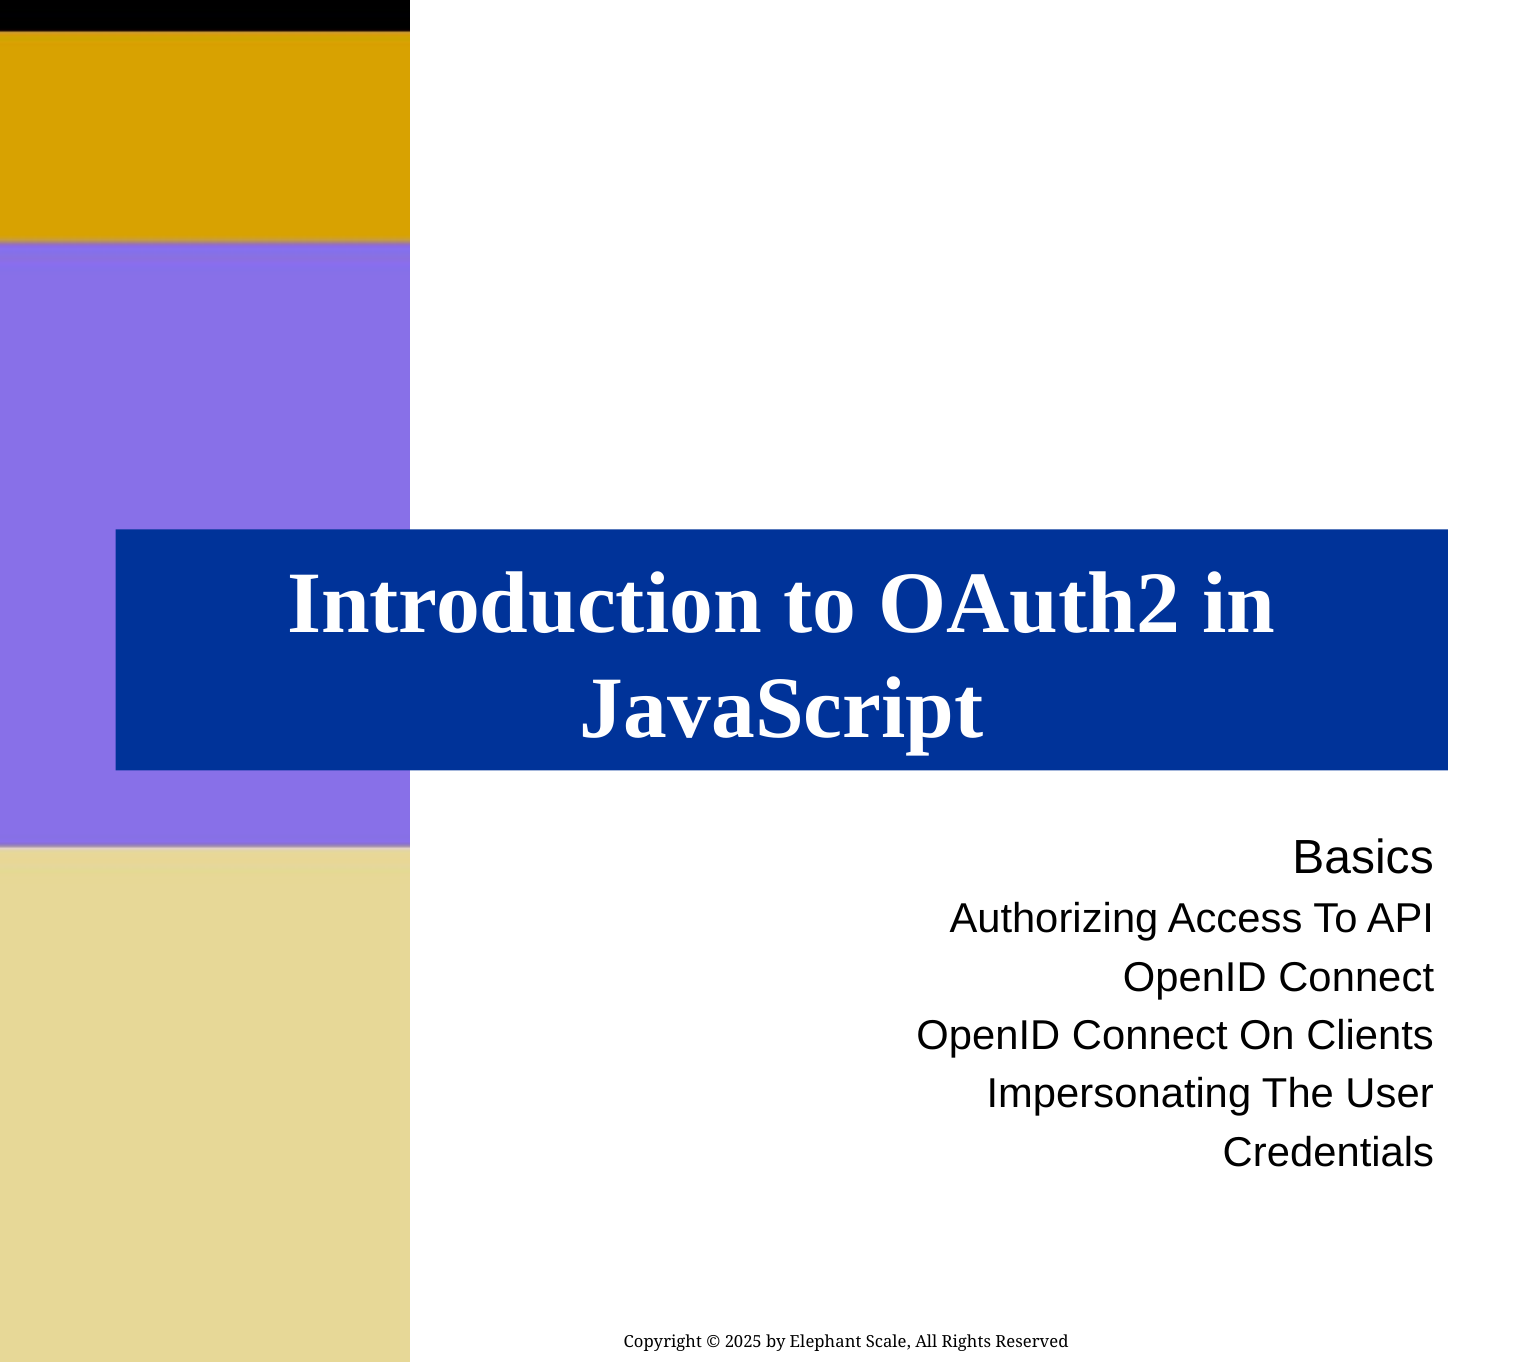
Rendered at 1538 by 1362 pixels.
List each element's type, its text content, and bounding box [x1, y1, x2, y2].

title Introduction to OAuth2 in JavaScript [115, 529, 1449, 771]
subtitle Basics Authorizing Access To API OpenID Connect OpenID Connect On Clients Impersonating The User Credentials [409, 817, 1450, 884]
picture [0, 0, 410, 1362]
text_box Copyright © 2025 by Elephant Scale, All Rights Reserved [608, 1322, 1085, 1358]
